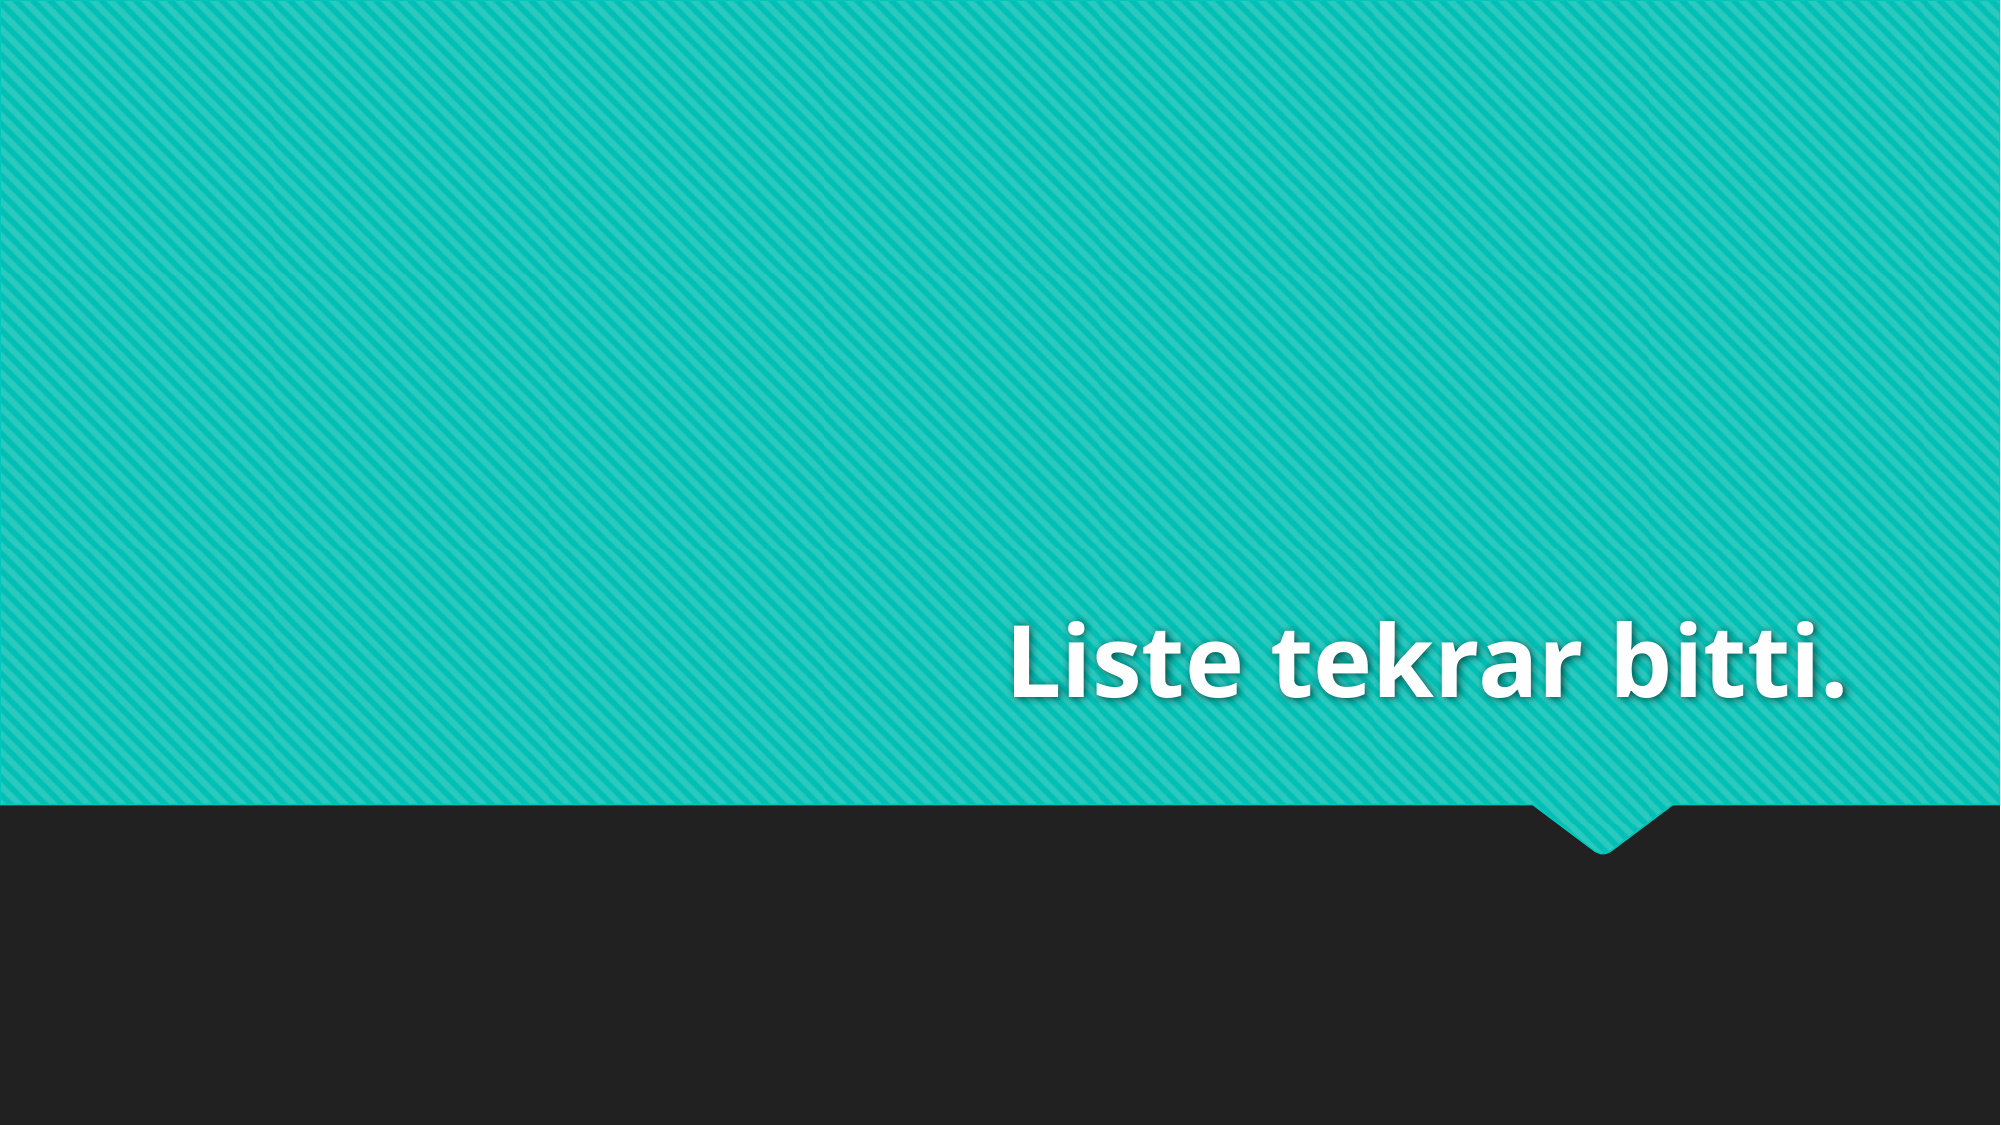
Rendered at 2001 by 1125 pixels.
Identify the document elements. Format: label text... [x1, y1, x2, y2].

title Liste tekrar bitti. [132, 484, 1866, 726]
